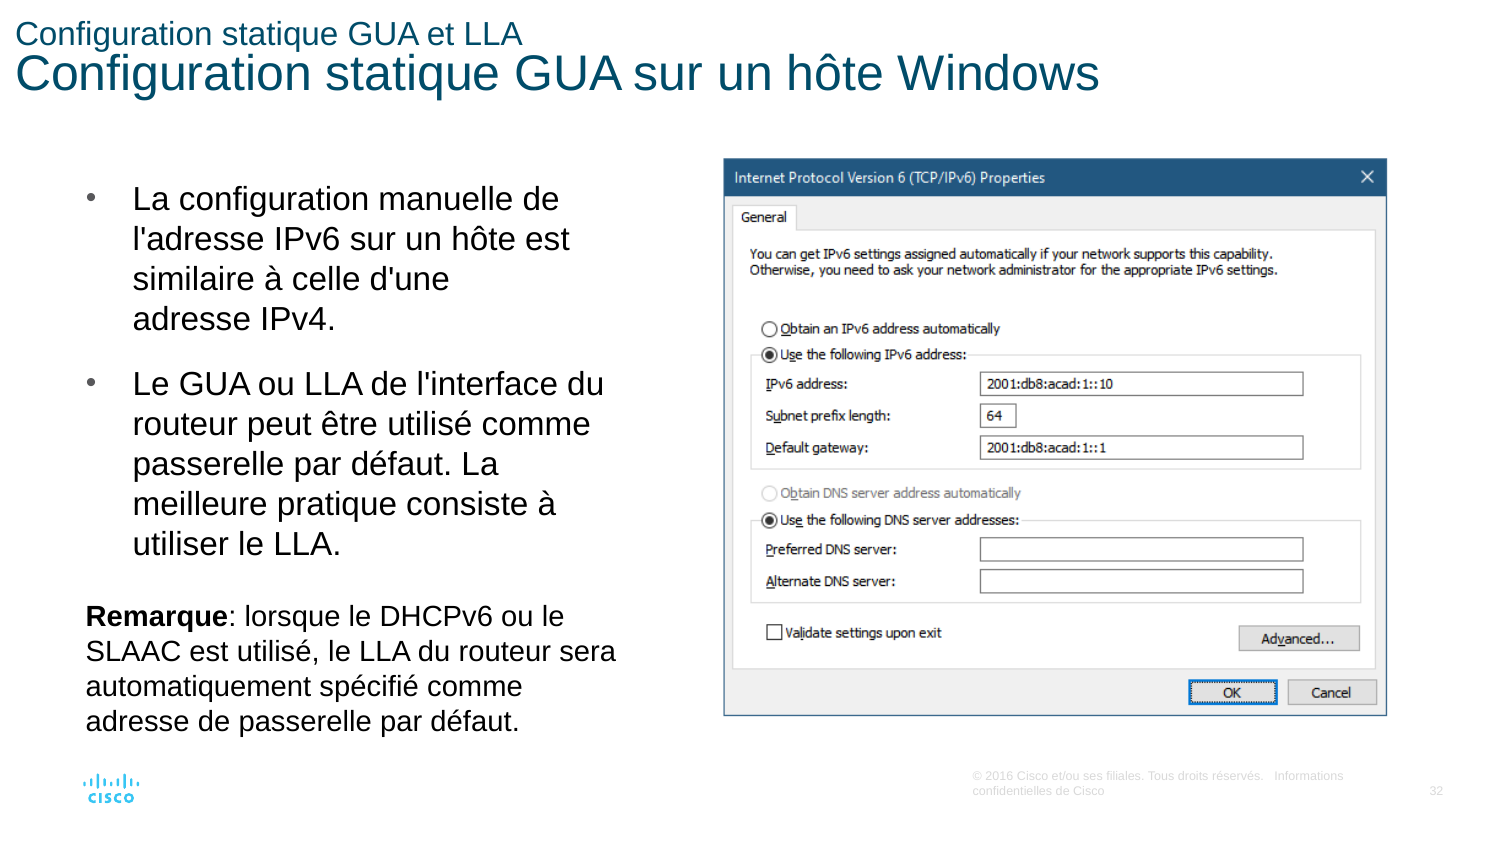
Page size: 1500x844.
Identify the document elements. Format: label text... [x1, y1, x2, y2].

picture [715, 151, 1397, 726]
text_box Remarque: lorsque le DHCPv6 ou le SLAAC est utilisé, le LLA du routeur sera automatiquement spécifié comme adresse de passerelle par défaut. [70, 589, 641, 745]
list La configuration manuelle de l'adresse IPv6 sur un hôte est similaire à celle d'une adresse IPv4. Le GUA ou LLA de l'interface du routeur peut être utilisé comme passerelle par défaut. La meilleure pratique consiste à utiliser le LLA. [70, 169, 641, 540]
title Configuration statique GUA et LLA Configuration statique GUA sur un hôte Windows [0, 0, 1369, 121]
